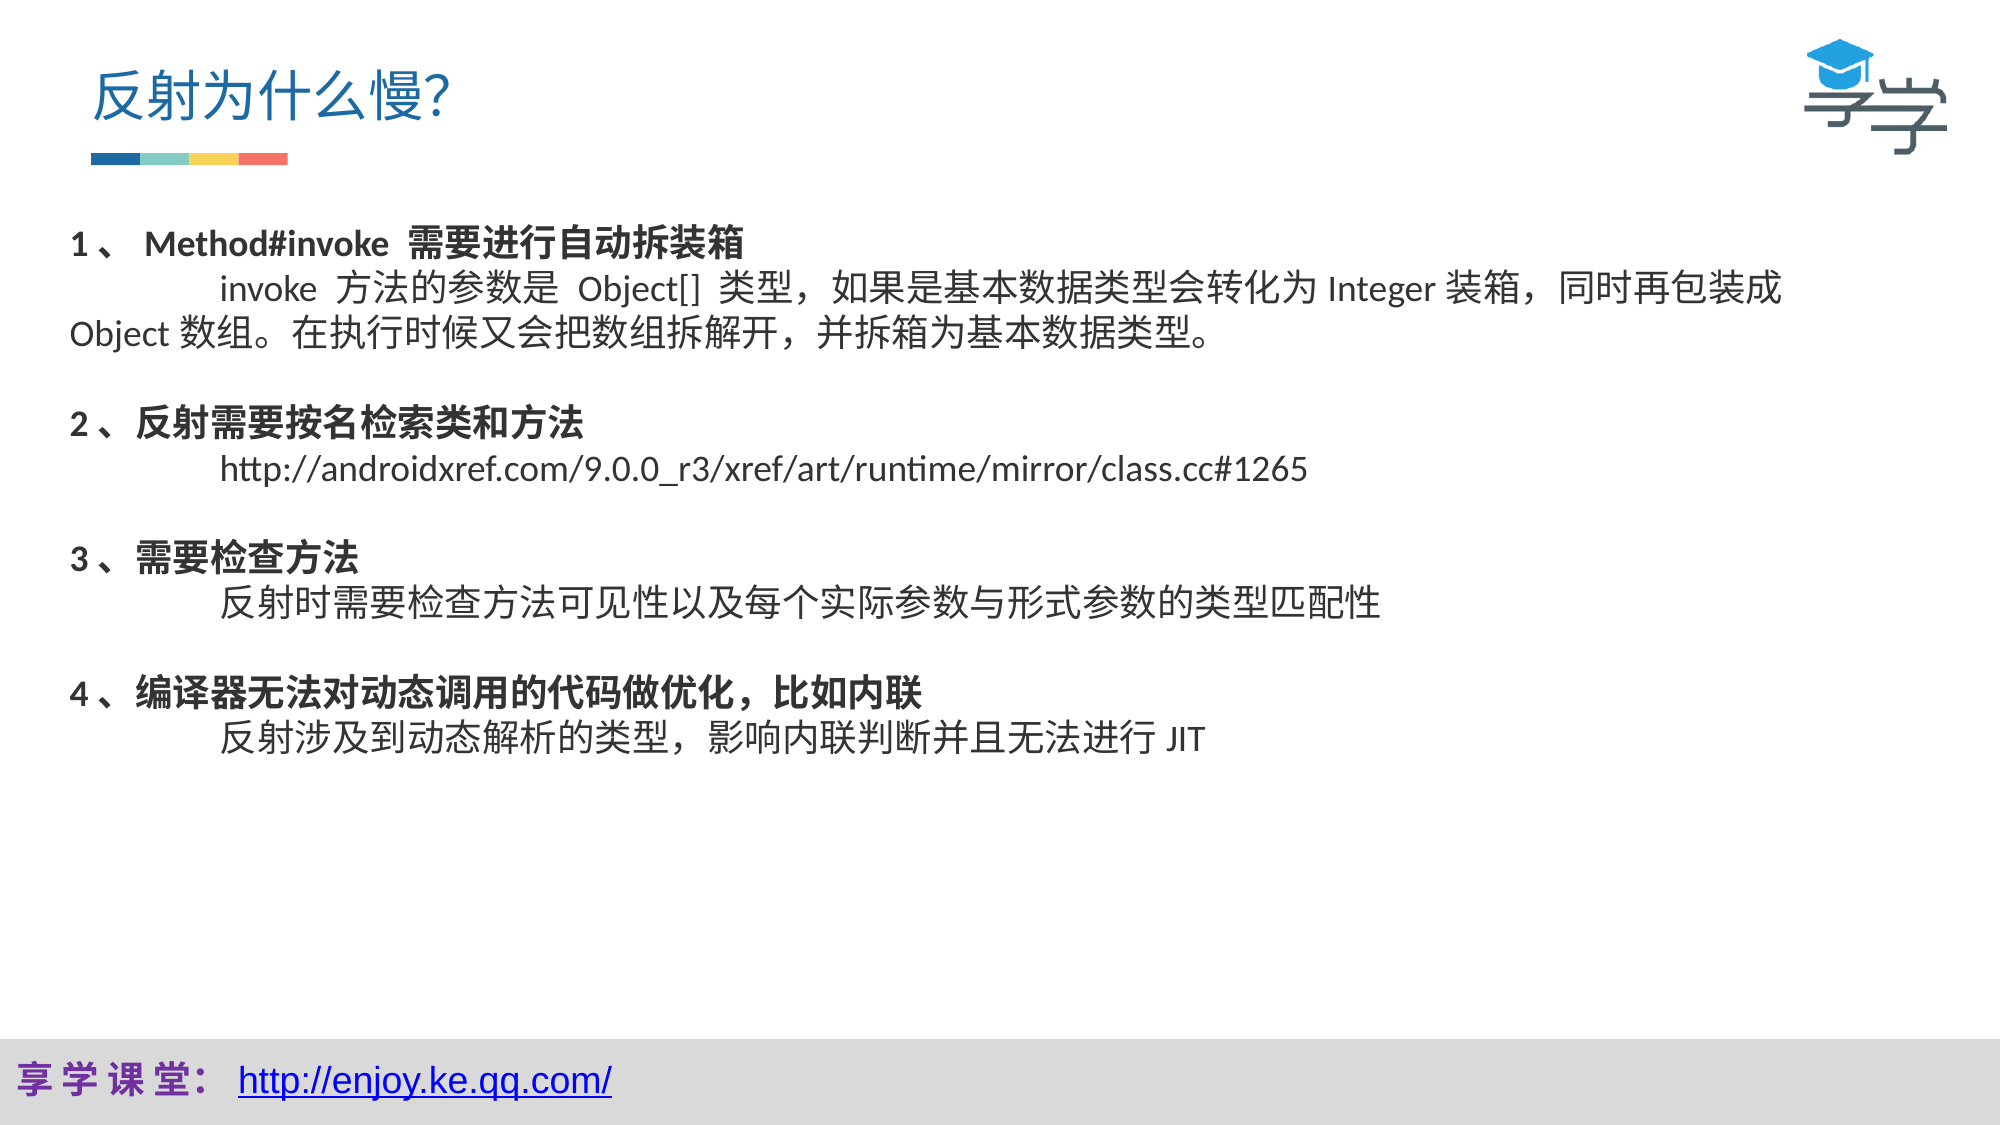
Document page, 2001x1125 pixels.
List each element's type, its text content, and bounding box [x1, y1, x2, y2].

text_box 1、Method#invoke 需要进行自动拆装箱 invoke 方法的参数是 Object[] 类型，如果是基本数据类型会转化为Integer装箱，同时再包装成Object数组。在执行时候又会把数组拆解开，并拆箱为基本数据类型。 2、反射需要按名检索类和方法 http://androidxref.com/9.0.0_r3/xref/art/runtime/mirror/class.cc#1265 3、需要检查方法 反射时需要检查方法可见性以及每个实际参数与形式参数的类型匹配性 4、编译器无法对动态调用的代码做优化，比如内联 反射涉及到动态解析的类型，影响内联判断并且无法进行JIT [54, 211, 1892, 767]
picture [1799, 20, 1952, 173]
text_box 反射为什么慢？ [91, 60, 699, 128]
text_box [90, 152, 288, 166]
